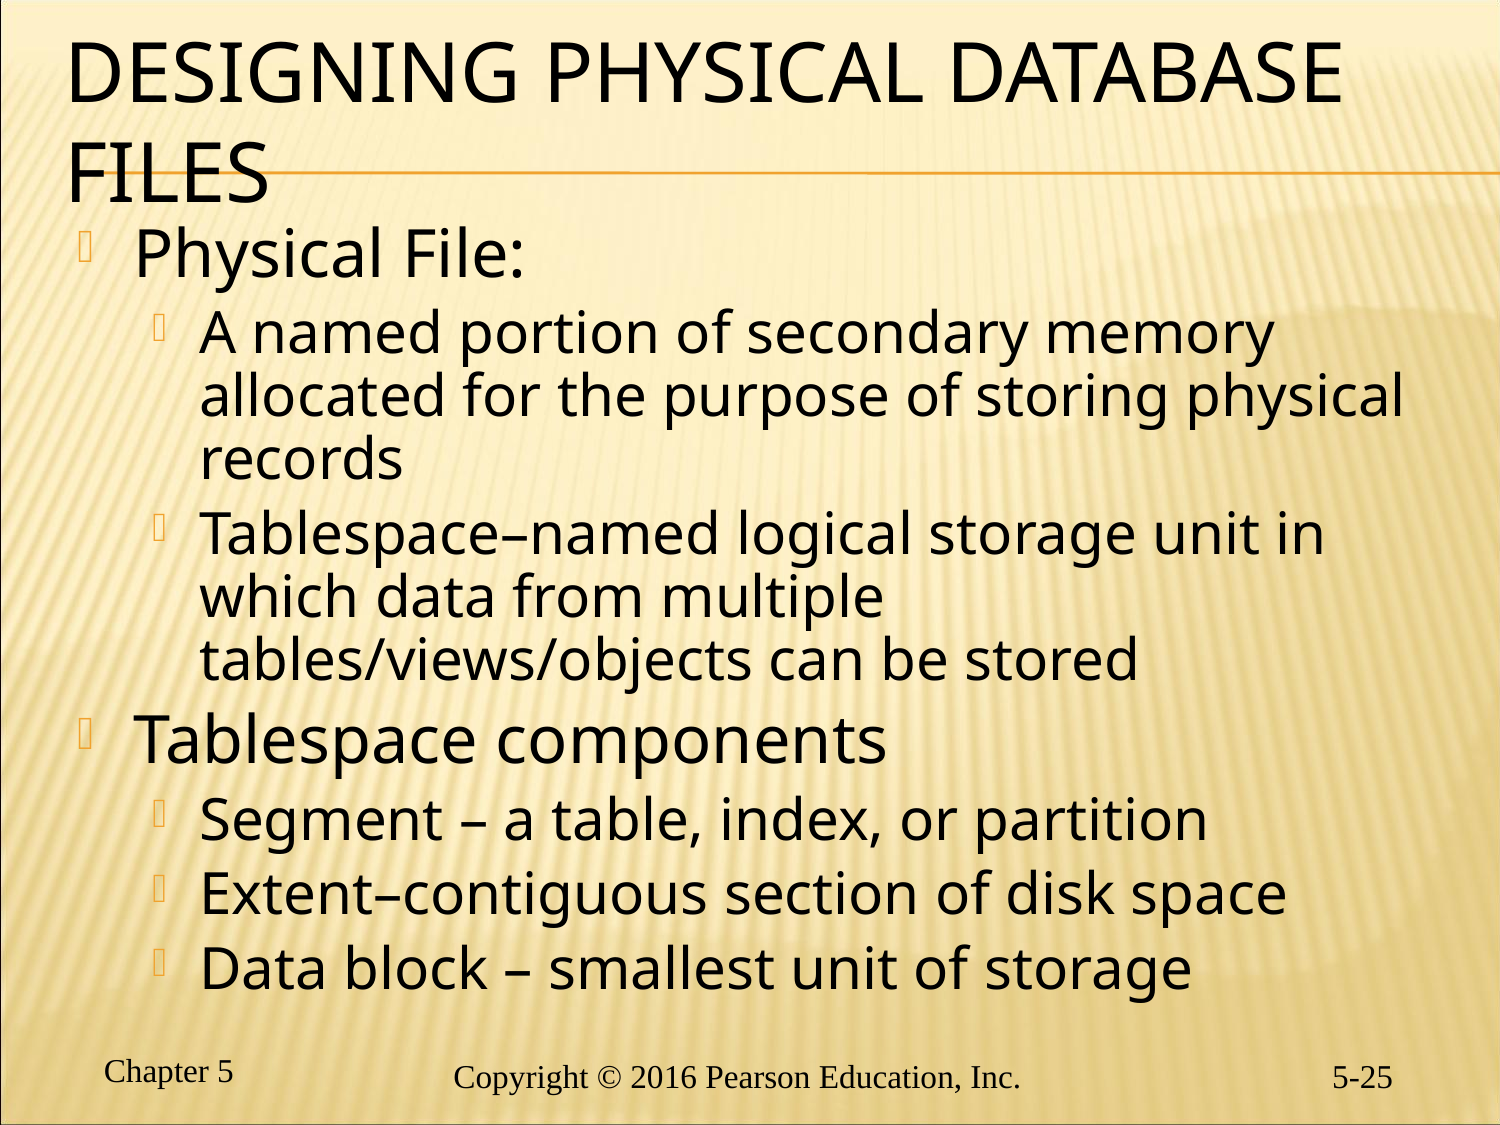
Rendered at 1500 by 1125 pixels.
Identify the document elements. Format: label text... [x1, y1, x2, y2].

title Designing Physical database Files [50, 24, 1488, 213]
picture [155, 888, 163, 901]
picture [0, 0, 1500, 1125]
list Physical File: A named portion of secondary memory allocated for the purpose of storing physical records Tablespace–named logical storage unit in which data from multiple tables/views/objects can be stored Tablespace components Segment – a table, index, or partition Extent–contiguous section of disk space Data block – smallest unit of storage [62, 212, 1438, 888]
